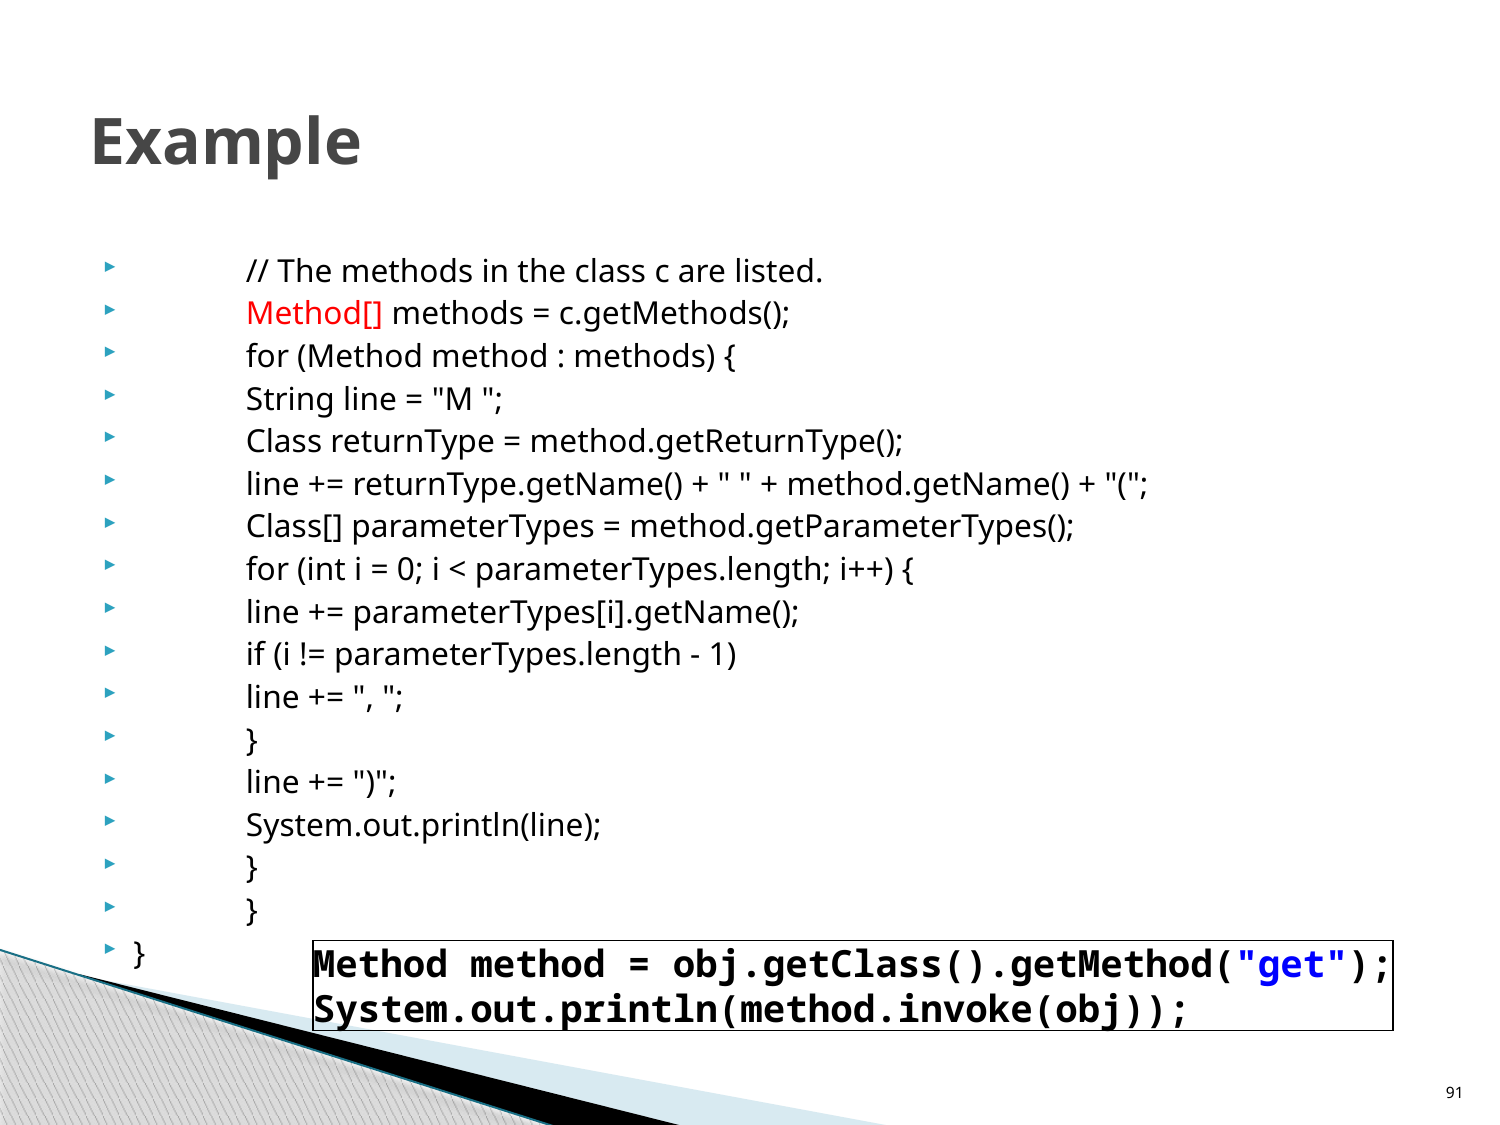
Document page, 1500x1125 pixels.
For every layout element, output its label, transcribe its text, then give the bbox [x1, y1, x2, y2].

title Example [75, 45, 1425, 233]
text_box Method method = obj.getClass().getMethod("get"); System.out.println(method.invoke(obj)); [312, 940, 1393, 1031]
slide_number 91 [1418, 1051, 1479, 1112]
list // The methods in the class c are listed. Method[] methods = c.getMethods(); for (Method method : methods) { String line = "M "; Class returnType = method.getReturnType(); line += returnType.getName() + " " + method.getName() + "("; Class[] parameterTypes = method.getParameterTypes(); for (int i = 0; i < parameterTypes.length; i++) { line += parameterTypes[i].getName(); if (i != parameterTypes.length - 1) line += ", "; } line += ")"; System.out.println(line); } } } [75, 242, 1425, 986]
